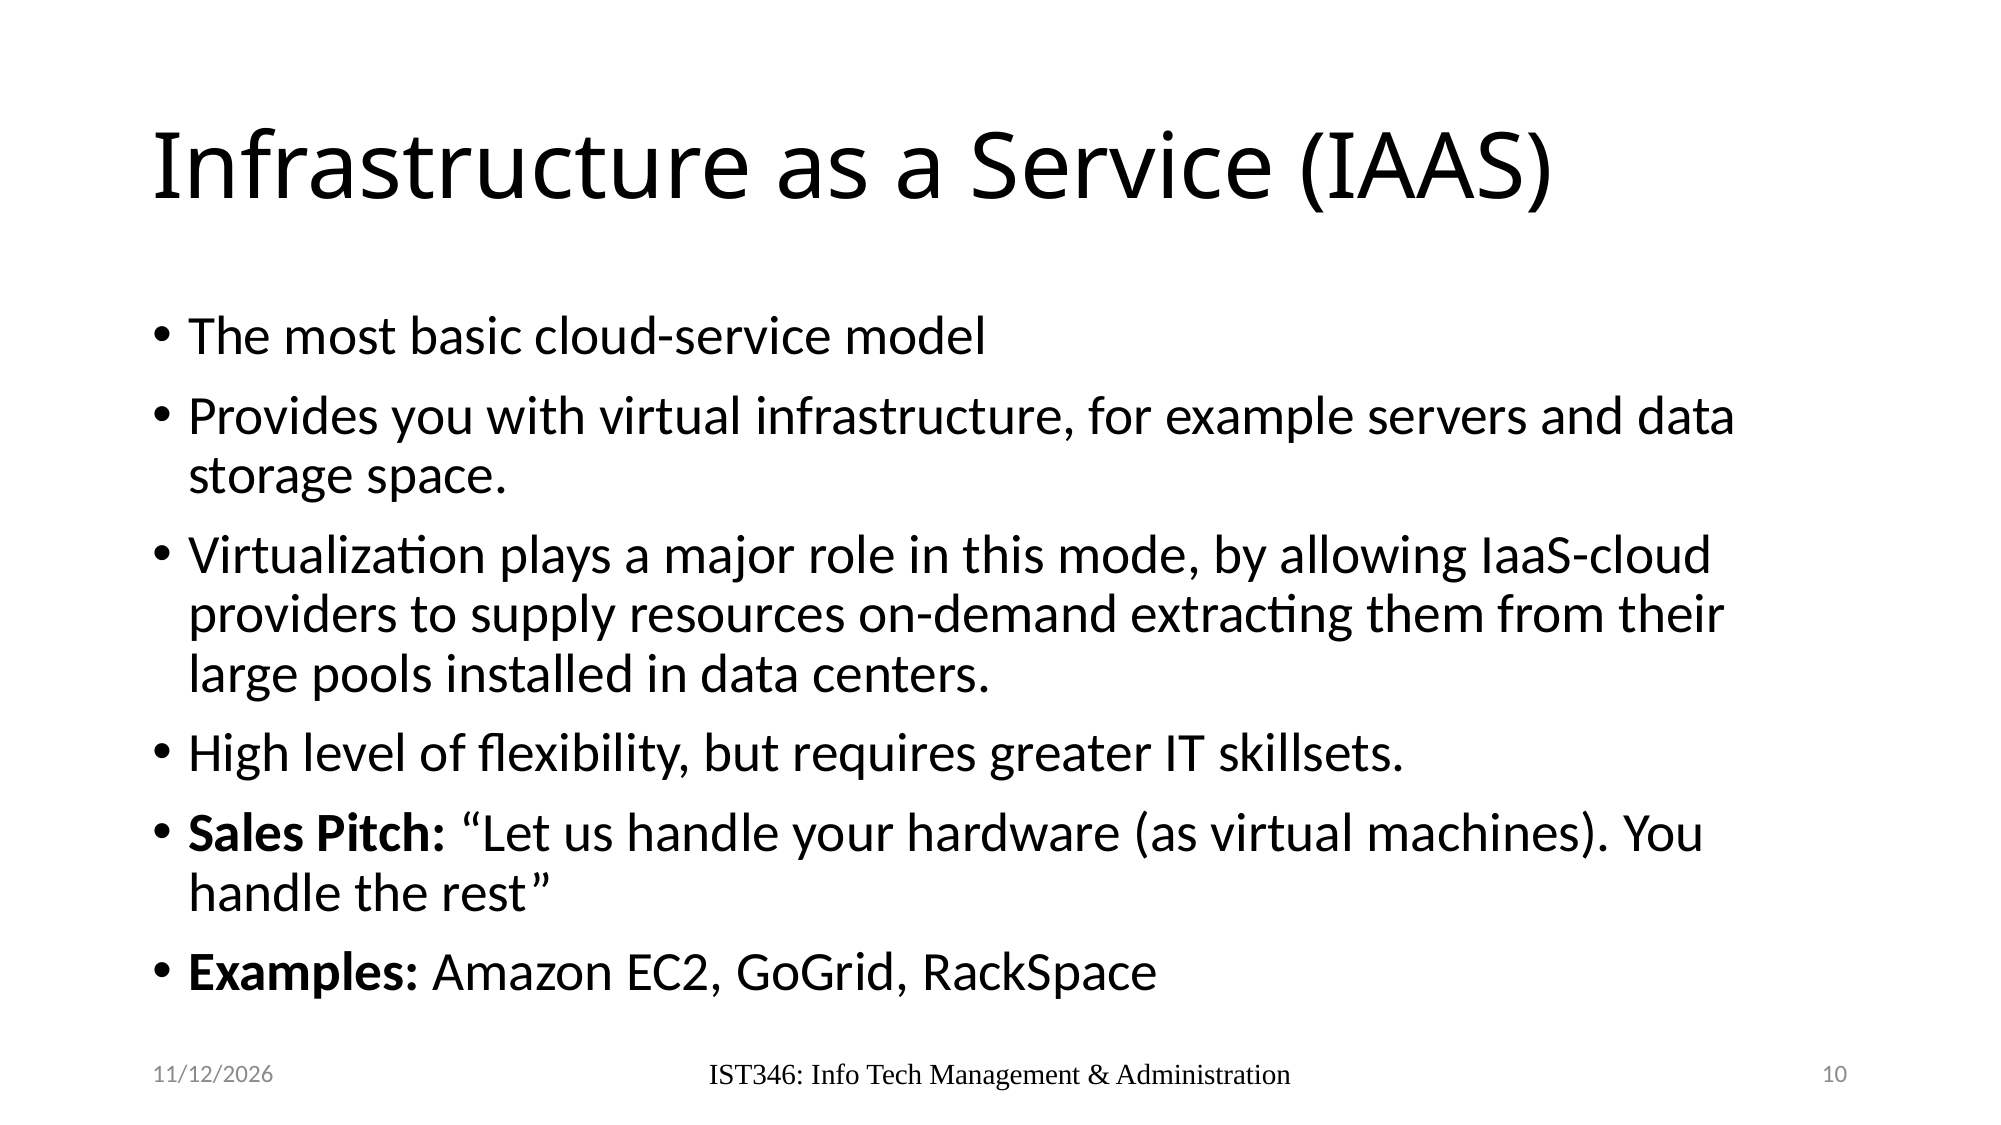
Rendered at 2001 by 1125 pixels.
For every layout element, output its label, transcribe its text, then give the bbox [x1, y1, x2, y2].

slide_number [137, 1042, 588, 1103]
footer IST346: Info Tech Management & Administration [662, 1042, 1338, 1103]
slide_number 10 [1412, 1042, 1863, 1103]
title Infrastructure as a Service (IAAS) [137, 59, 1863, 278]
list The most basic cloud-service model Provides you with virtual infrastructure, for example servers and data storage space. Virtualization plays a major role in this mode, by allowing IaaS-cloud providers to supply resources on-demand extracting them from their large pools installed in data centers. High level of flexibility, but requires greater IT skillsets. Sales Pitch: “Let us handle your hardware (as virtual machines). You handle the rest” Examples: Amazon EC2, GoGrid, RackSpace [137, 299, 1863, 1014]
